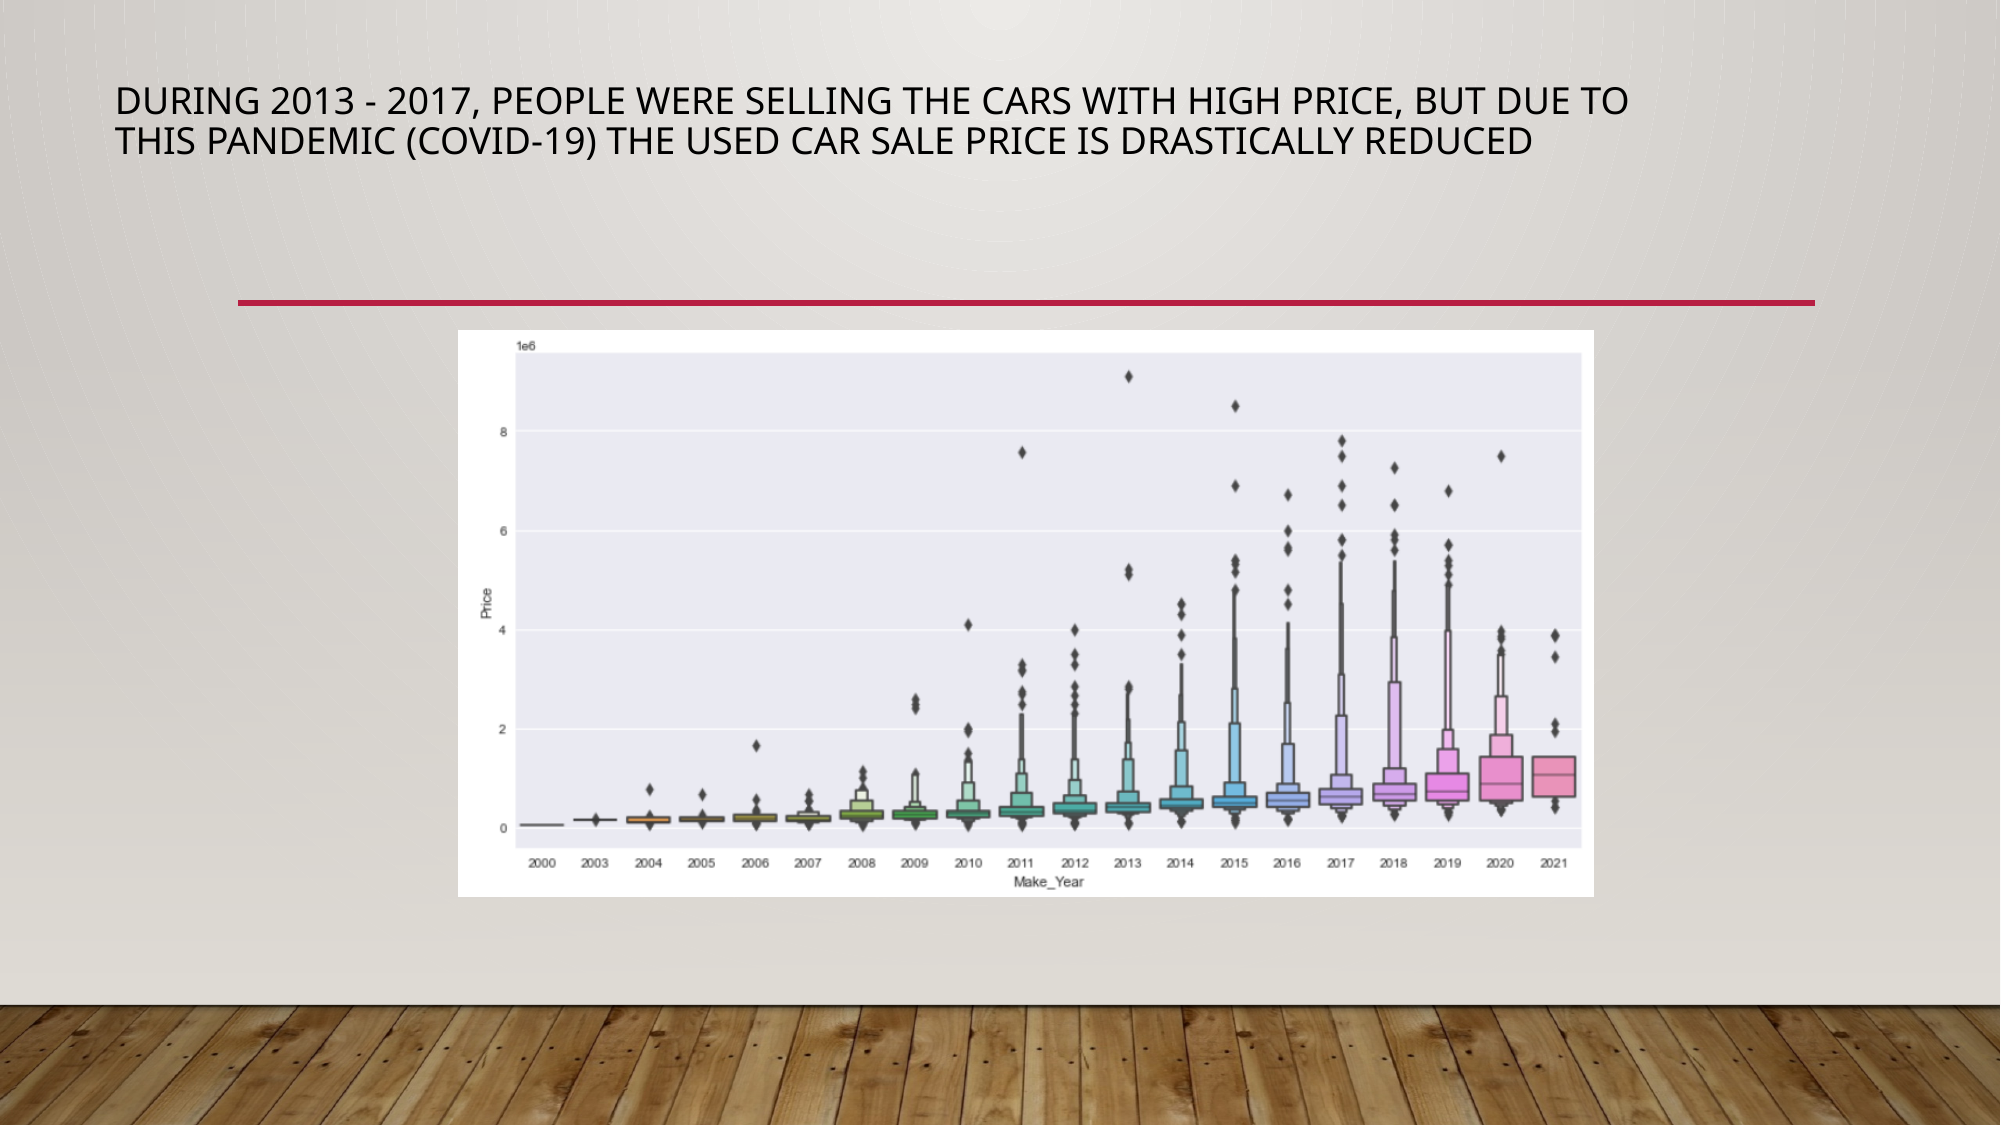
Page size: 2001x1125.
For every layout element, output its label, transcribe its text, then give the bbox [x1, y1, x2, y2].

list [457, 330, 1594, 897]
title During 2013 - 2017, people were selling the cars with high price, but due to this pandemic (covid-19) the used car sale price is drastically reduced [99, 74, 1697, 171]
picture [0, 1005, 2000, 1125]
